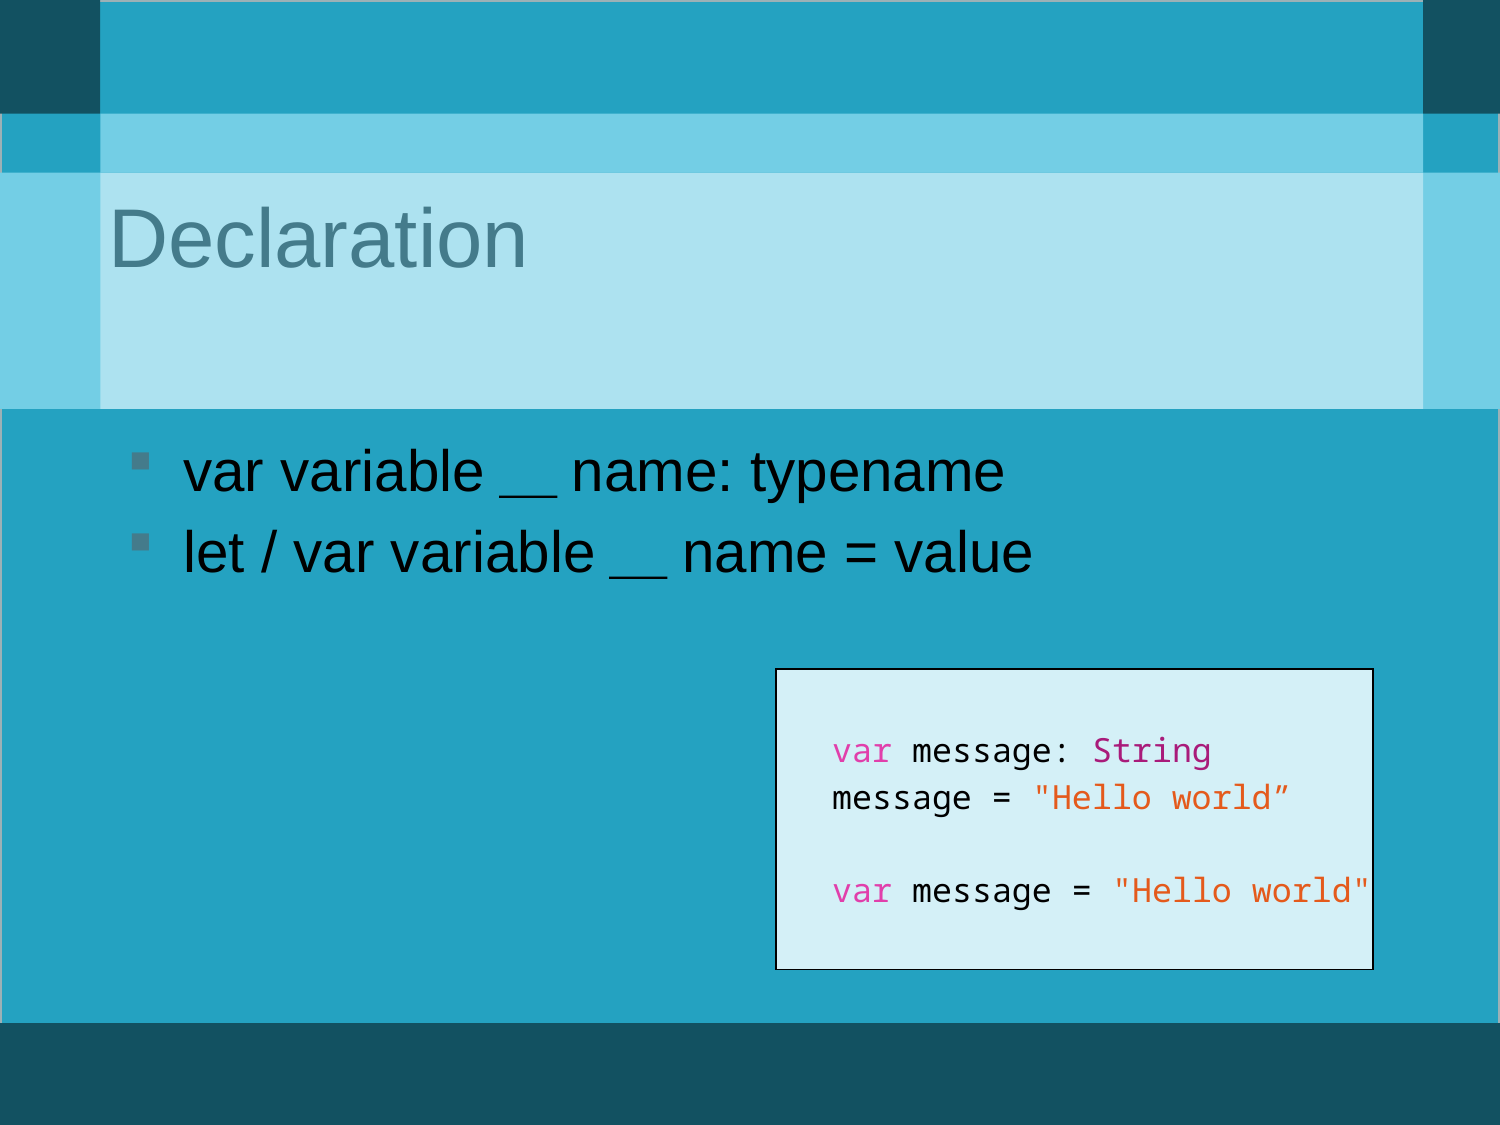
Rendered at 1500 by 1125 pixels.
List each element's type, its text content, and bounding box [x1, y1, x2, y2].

text_box var message: String message = "Hello world” var message = "Hello world" [776, 668, 1373, 970]
list var variable＿name: typename let / var variable＿name = value [112, 425, 1093, 669]
title Declaration [93, 176, 1459, 402]
